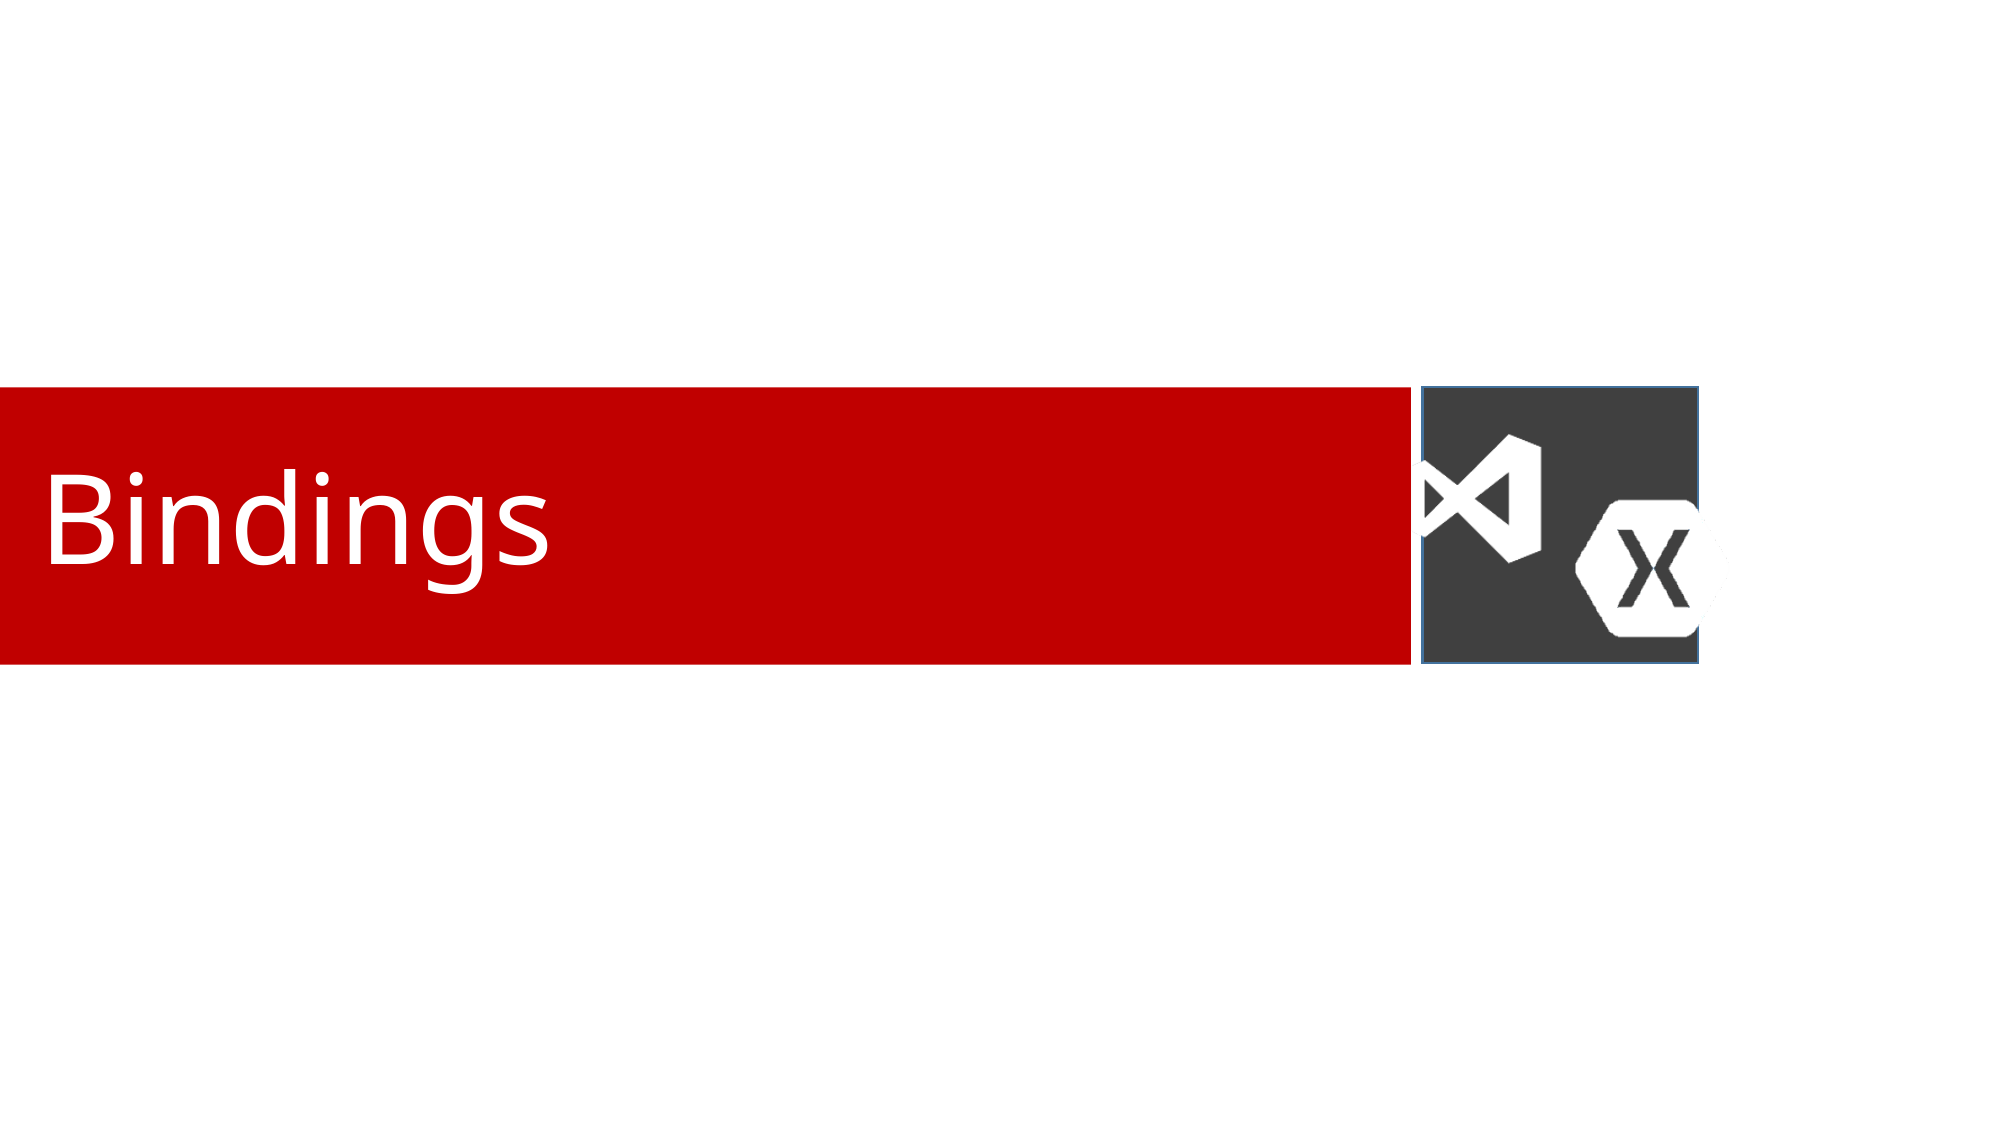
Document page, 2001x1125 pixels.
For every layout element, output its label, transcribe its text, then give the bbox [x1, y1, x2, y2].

list Bindings [24, 385, 1411, 663]
picture [1543, 460, 1759, 676]
